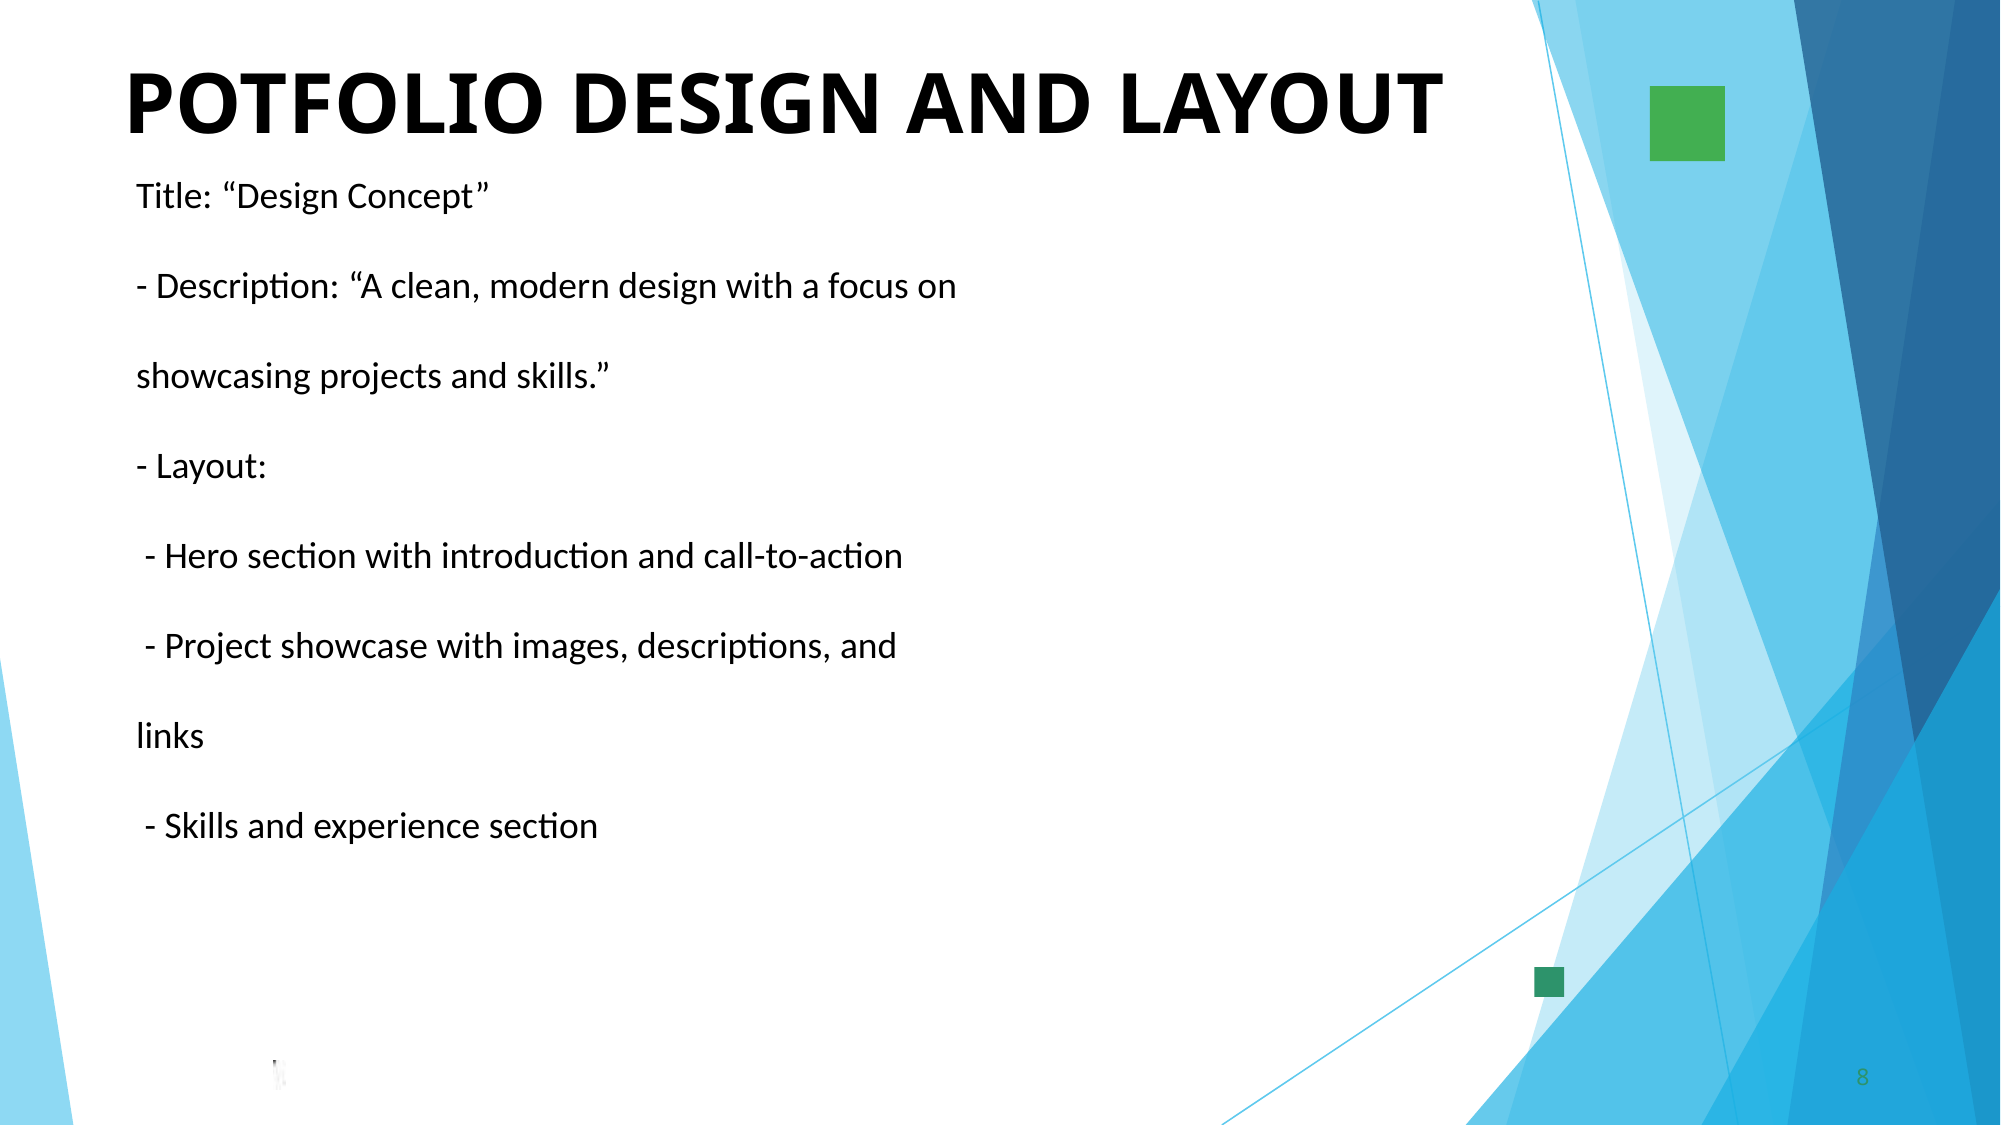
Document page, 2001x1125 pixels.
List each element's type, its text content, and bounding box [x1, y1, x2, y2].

text_box POTFOLIO DESIGN AND LAYOUT [121, 47, 1564, 150]
text_box 8 [1849, 1061, 1888, 1095]
text_box Title: “Design Concept” - Description: “A clean, modern design with a focus on showcasing projects and skills.” - Layout: - Hero section with introduction and call-to-action - Project showcase with images, descriptions, and links - Skills and experience section [121, 164, 1121, 854]
picture [273, 1060, 287, 1091]
text_box [1649, 86, 1725, 162]
text_box [1534, 967, 1565, 997]
